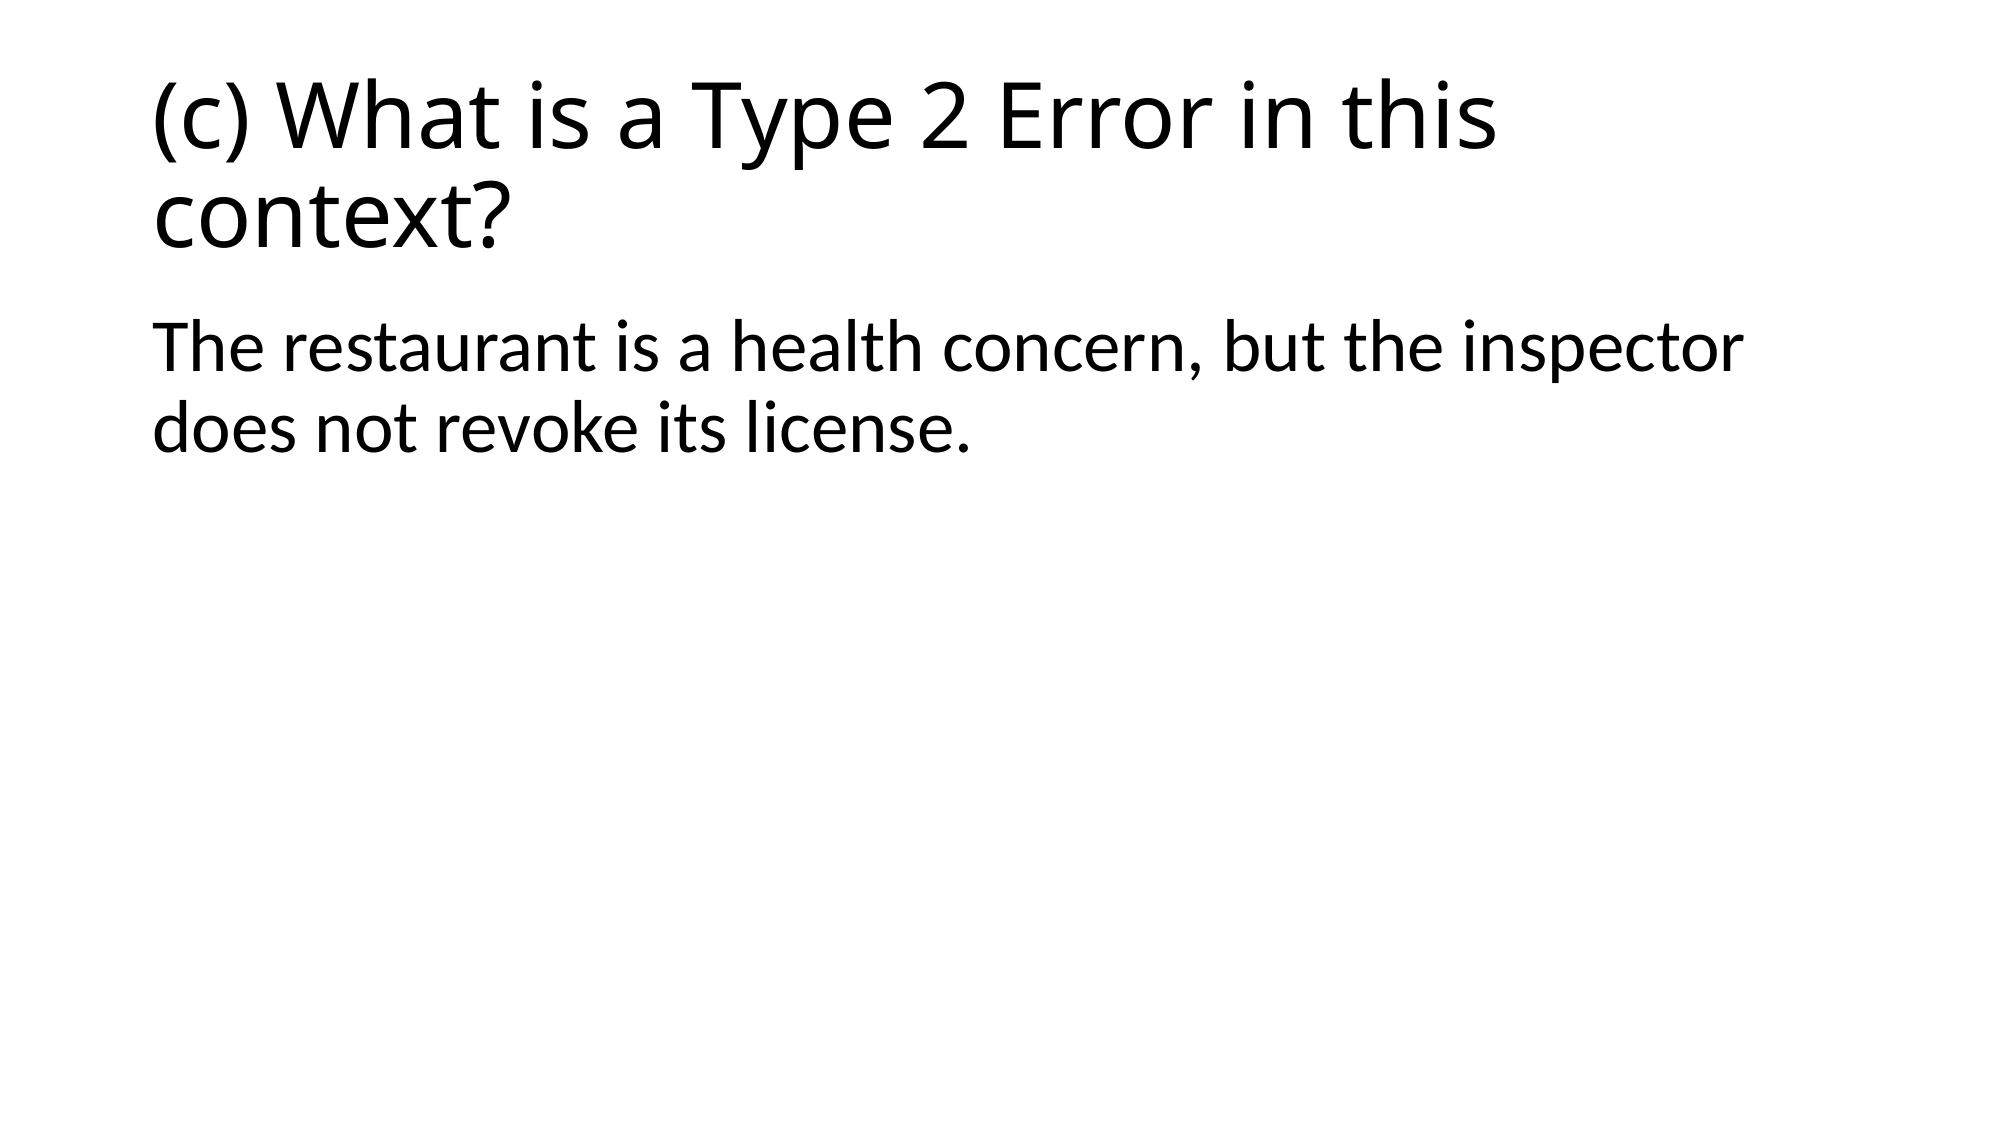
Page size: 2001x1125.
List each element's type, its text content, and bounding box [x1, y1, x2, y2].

list The restaurant is a health concern, but the inspector does not revoke its license. [137, 299, 1863, 1014]
title (c) What is a Type 2 Error in this context? [137, 59, 1863, 278]
